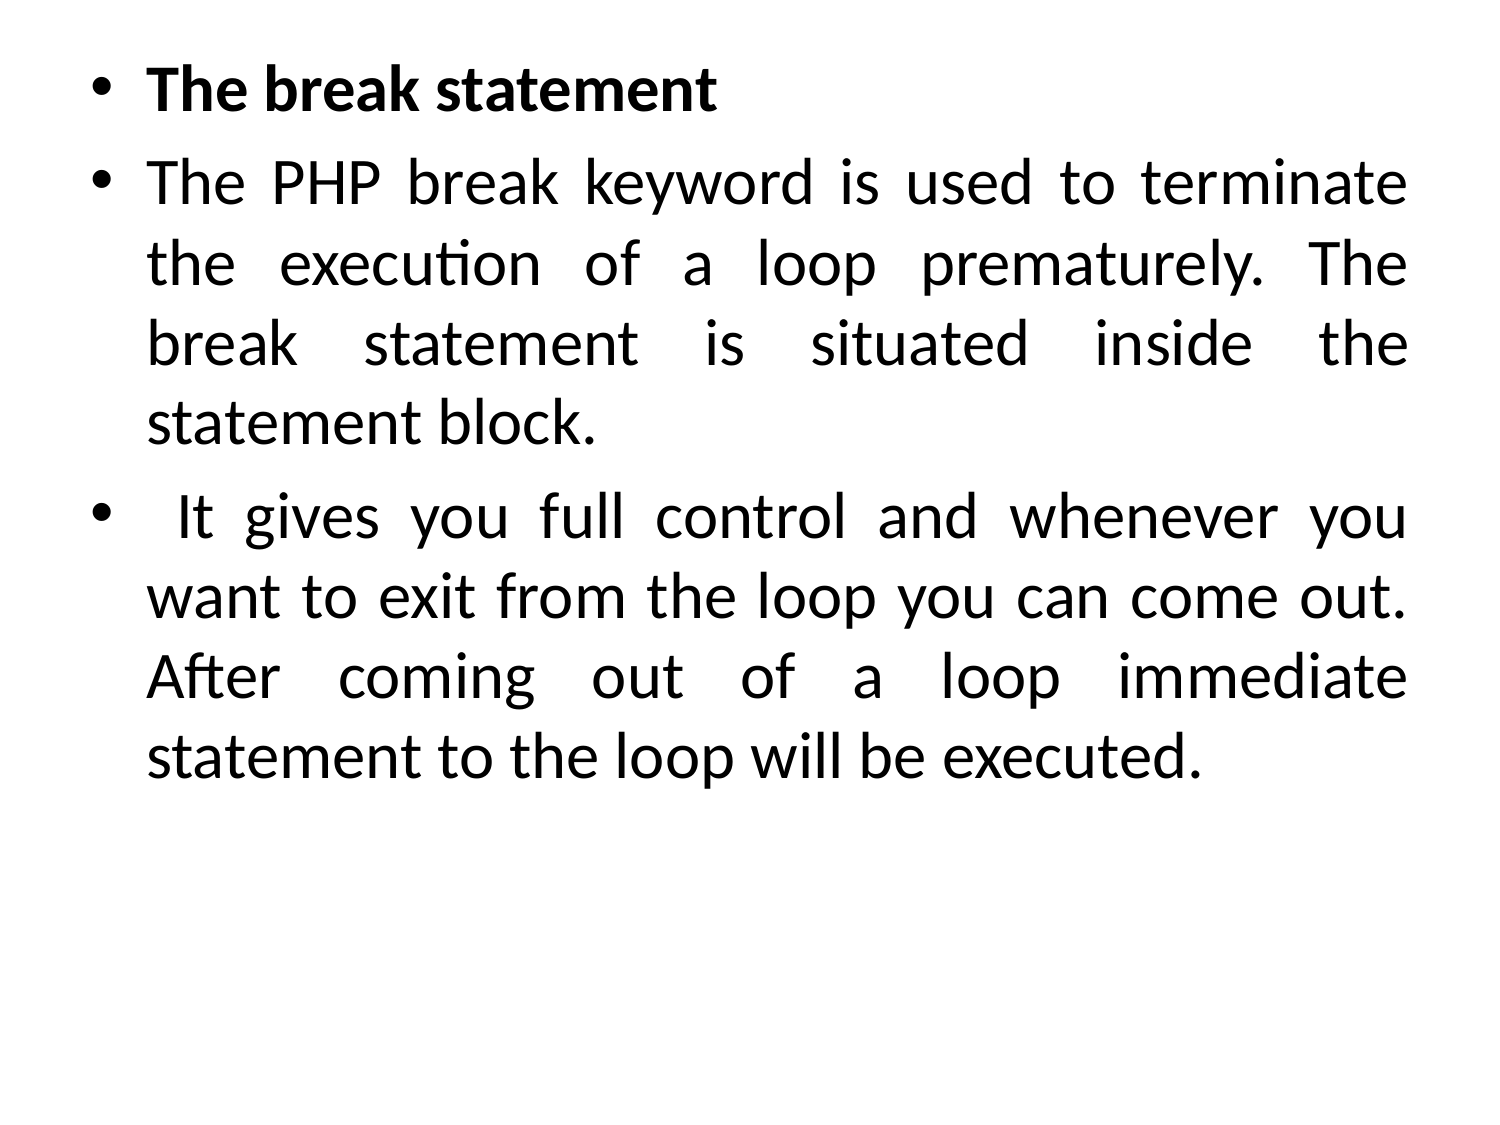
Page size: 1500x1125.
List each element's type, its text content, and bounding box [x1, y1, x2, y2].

list The break statement The PHP break keyword is used to terminate the execution of a loop prematurely. The break statement is situated inside the statement block. It gives you full control and whenever you want to exit from the loop you can come out. After coming out of a loop immediate statement to the loop will be executed. [75, 37, 1425, 1005]
